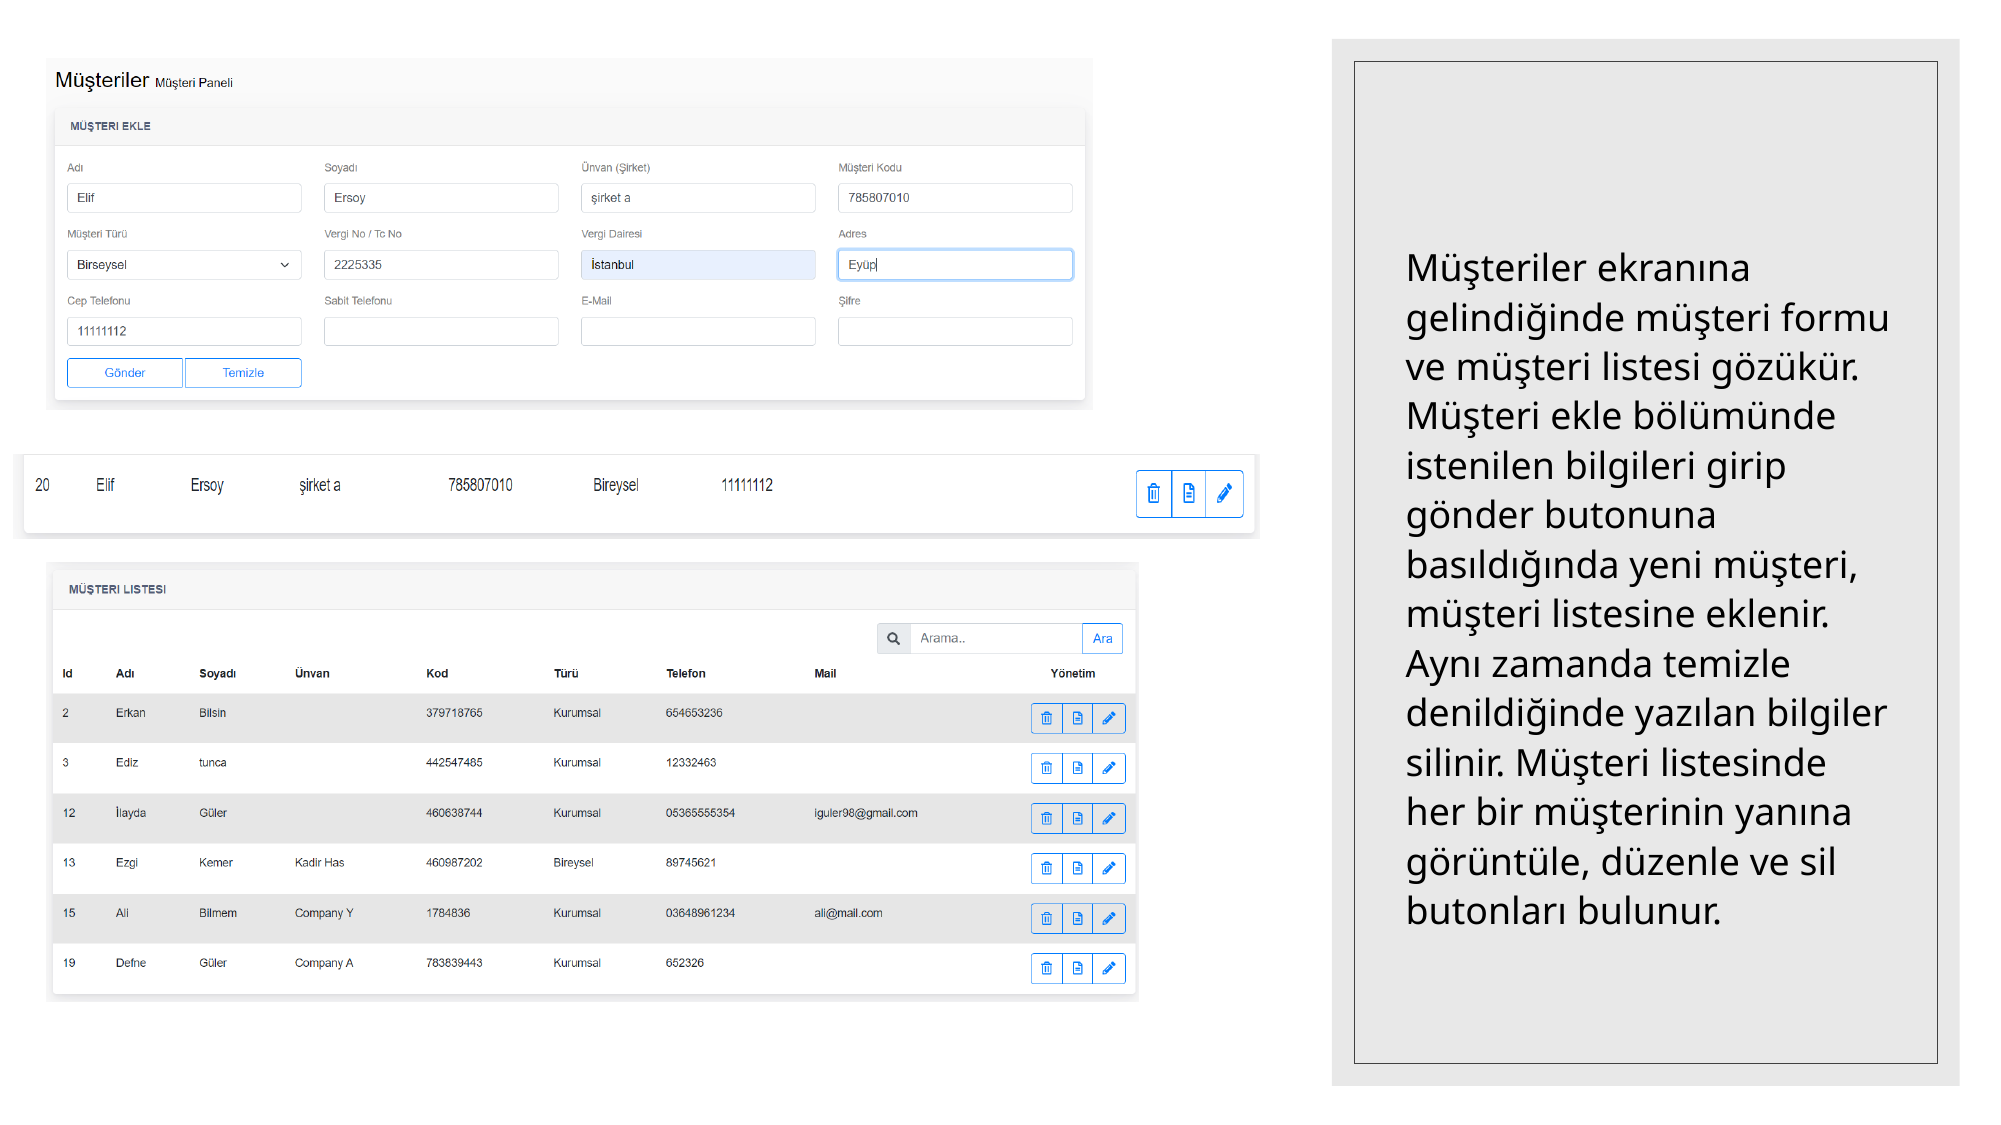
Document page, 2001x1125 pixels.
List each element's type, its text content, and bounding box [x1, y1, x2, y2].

picture [13, 454, 1260, 539]
picture [45, 58, 1093, 410]
list Müşteriler ekranına gelindiğinde müşteri formu ve müşteri listesi gözükür. Müşteri ekle bölümünde istenilen bilgileri girip gönder butonuna basıldığında yeni müşteri, müşteri listesine eklenir. Aynı zamanda temizle denildiğinde yazılan bilgiler silinir. Müşteri listesinde her bir müşterinin yanına görüntüle, düzenle ve sil butonları bulunur. [1390, 231, 1907, 968]
picture [45, 562, 1139, 1002]
